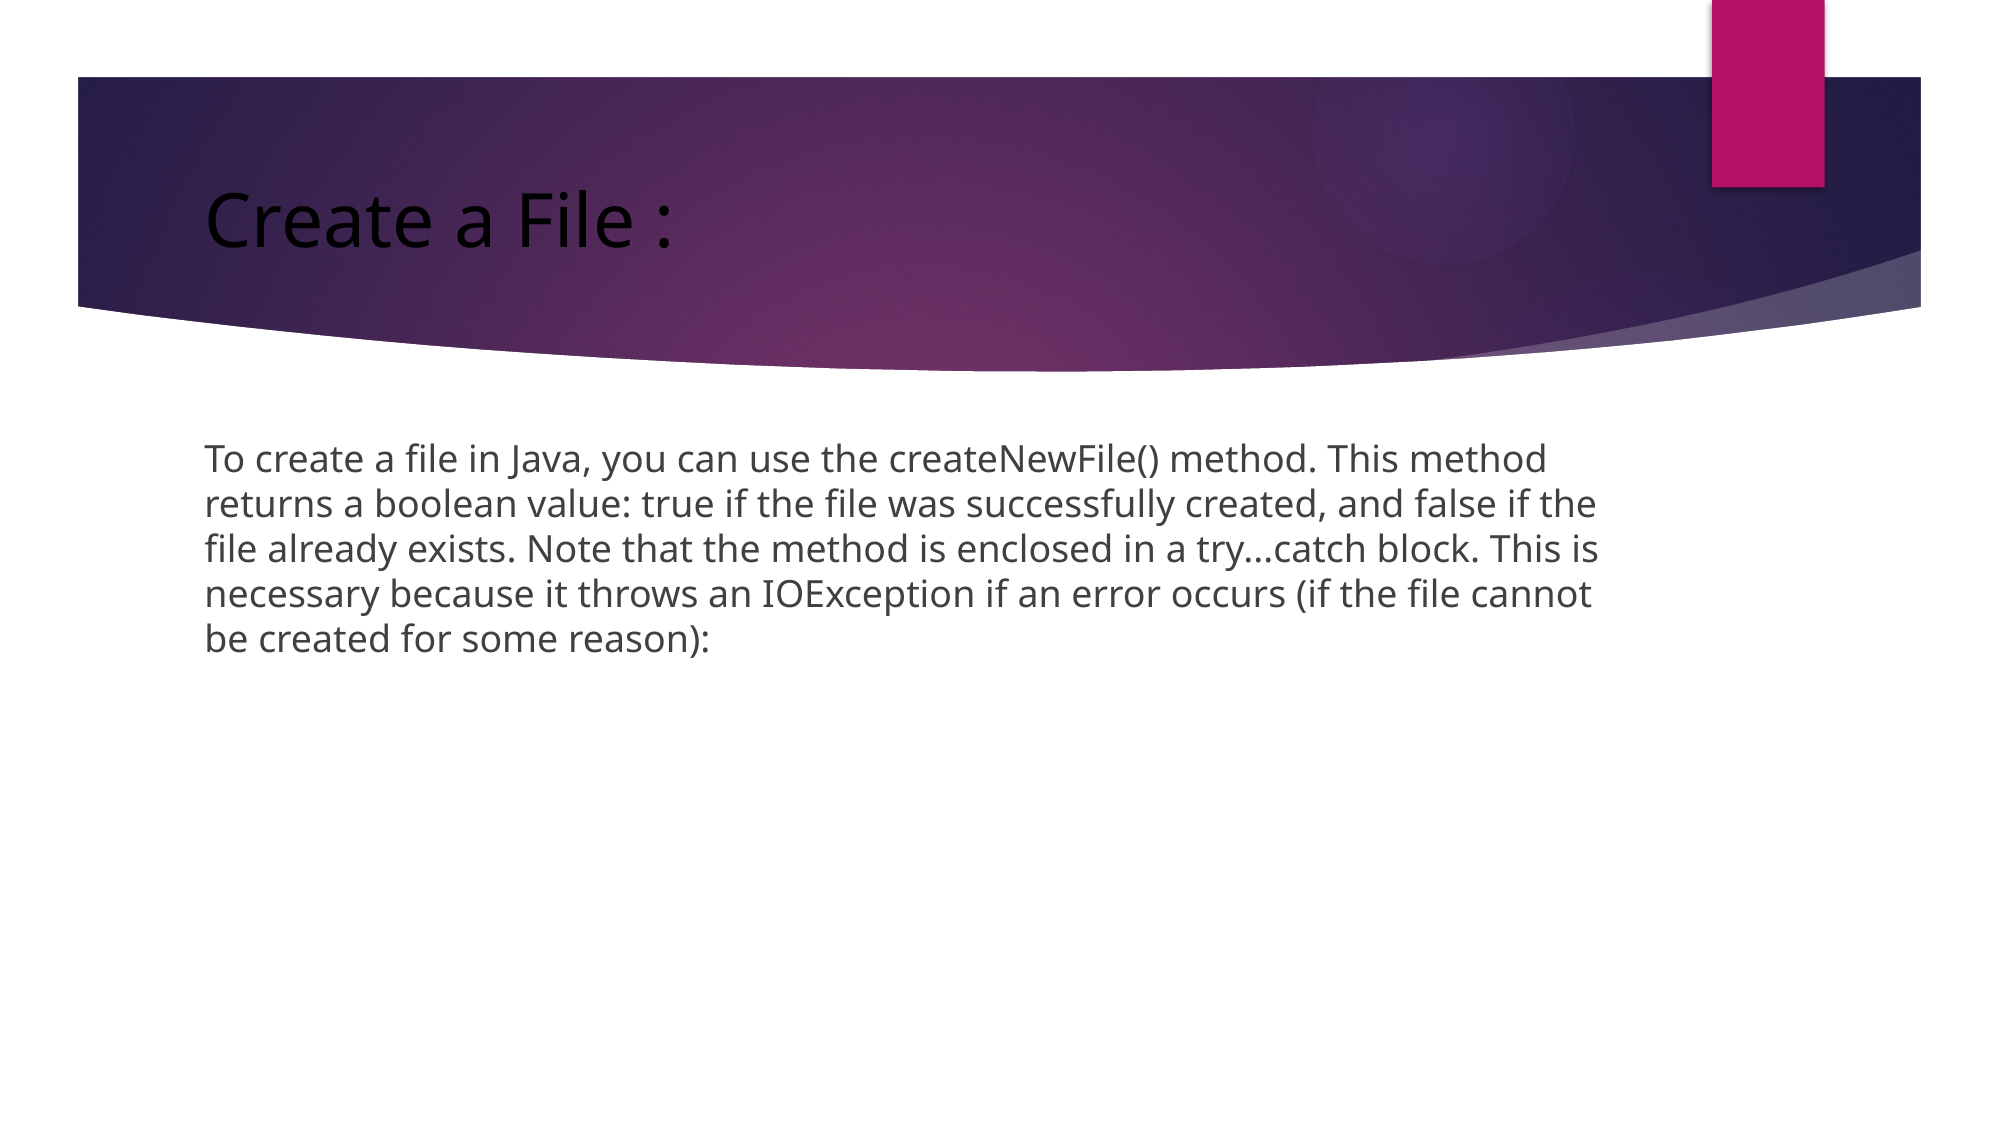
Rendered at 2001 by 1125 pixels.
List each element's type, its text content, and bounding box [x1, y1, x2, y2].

title Create a File : [189, 159, 1627, 276]
list To create a file in Java, you can use the createNewFile() method. This method returns a boolean value: true if the file was successfully created, and false if the file already exists. Note that the method is enclosed in a try...catch block. This is necessary because it throws an IOException if an error occurs (if the file cannot be created for some reason): [189, 427, 1638, 988]
